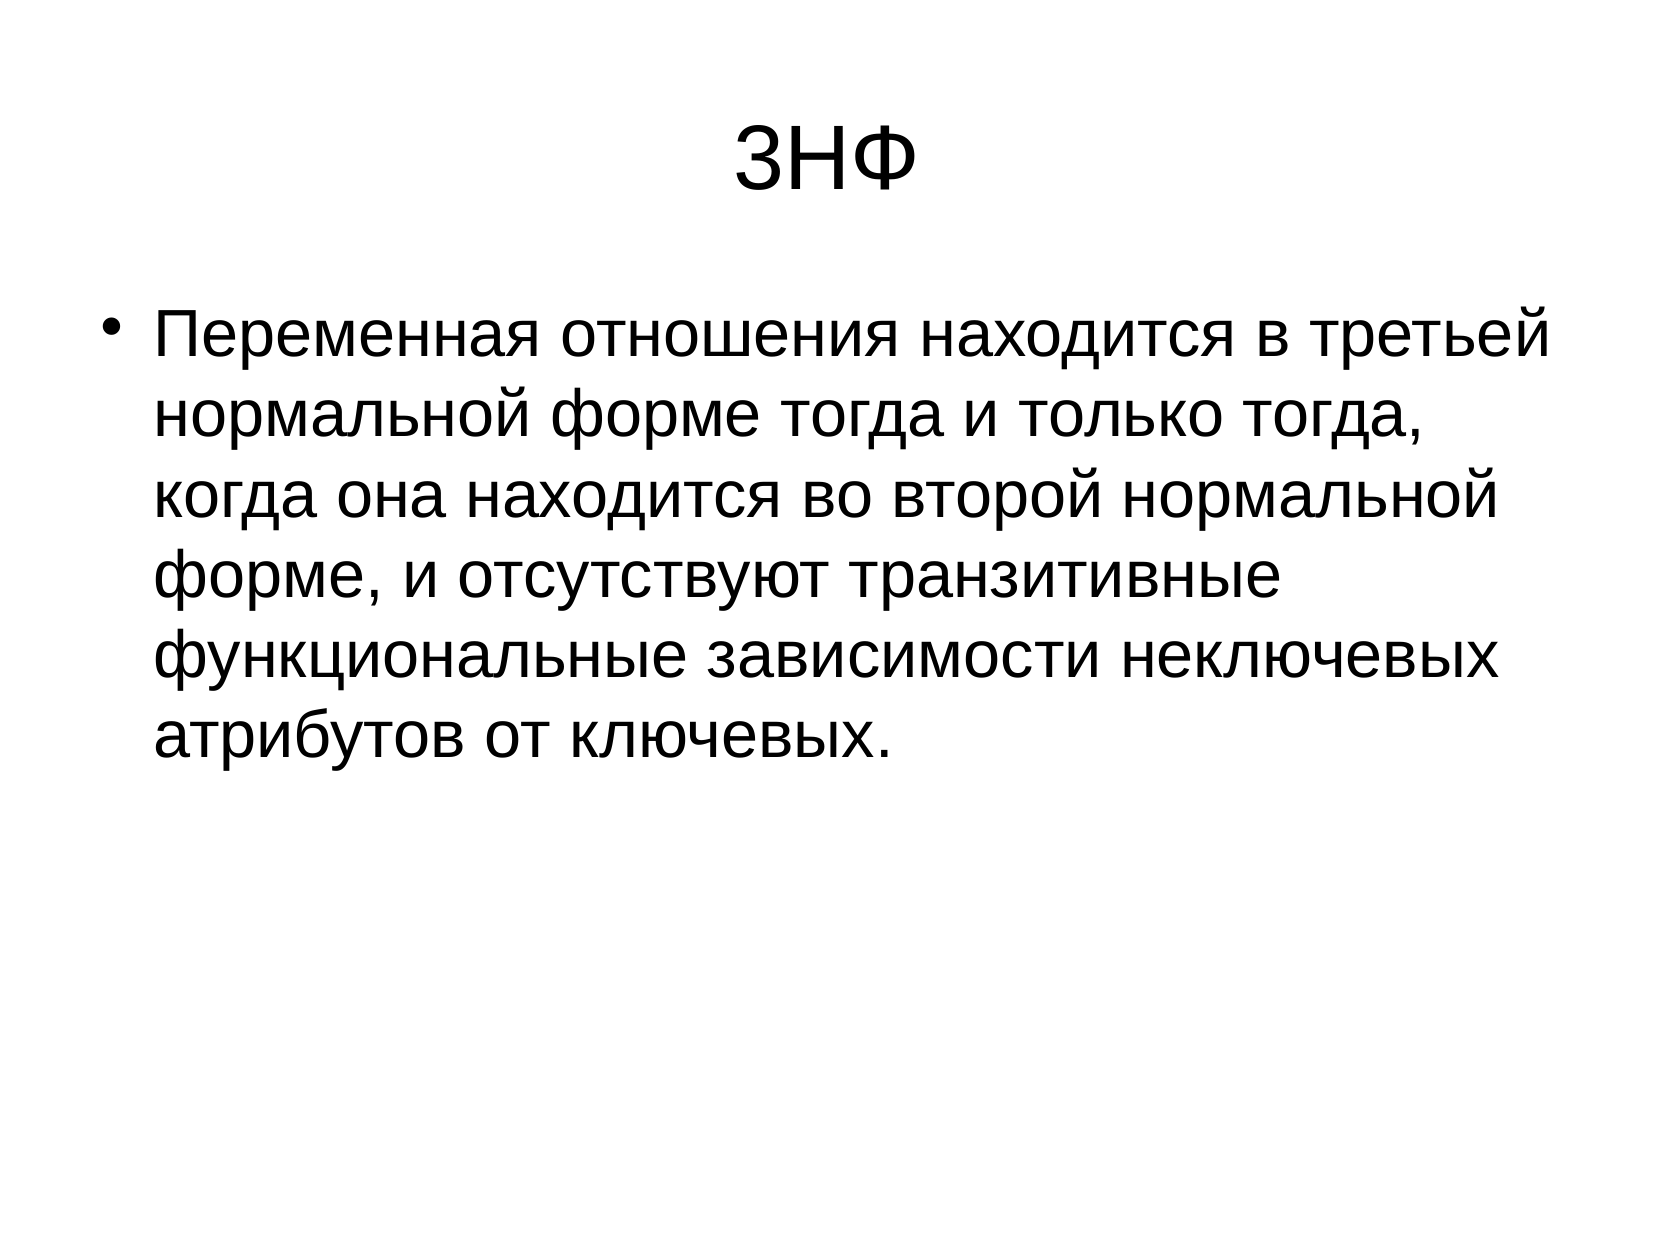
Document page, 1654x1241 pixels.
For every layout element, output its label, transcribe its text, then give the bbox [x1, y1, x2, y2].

text_box 3НФ [82, 49, 1571, 257]
text_box Переменная отношения находится в третьей нормальной форме тогда и только тогда, когда она находится во второй нормальной форме, и отсутствуют транзитивные функциональные зависимости неключевых атрибутов от ключевых. [82, 290, 1571, 1010]
